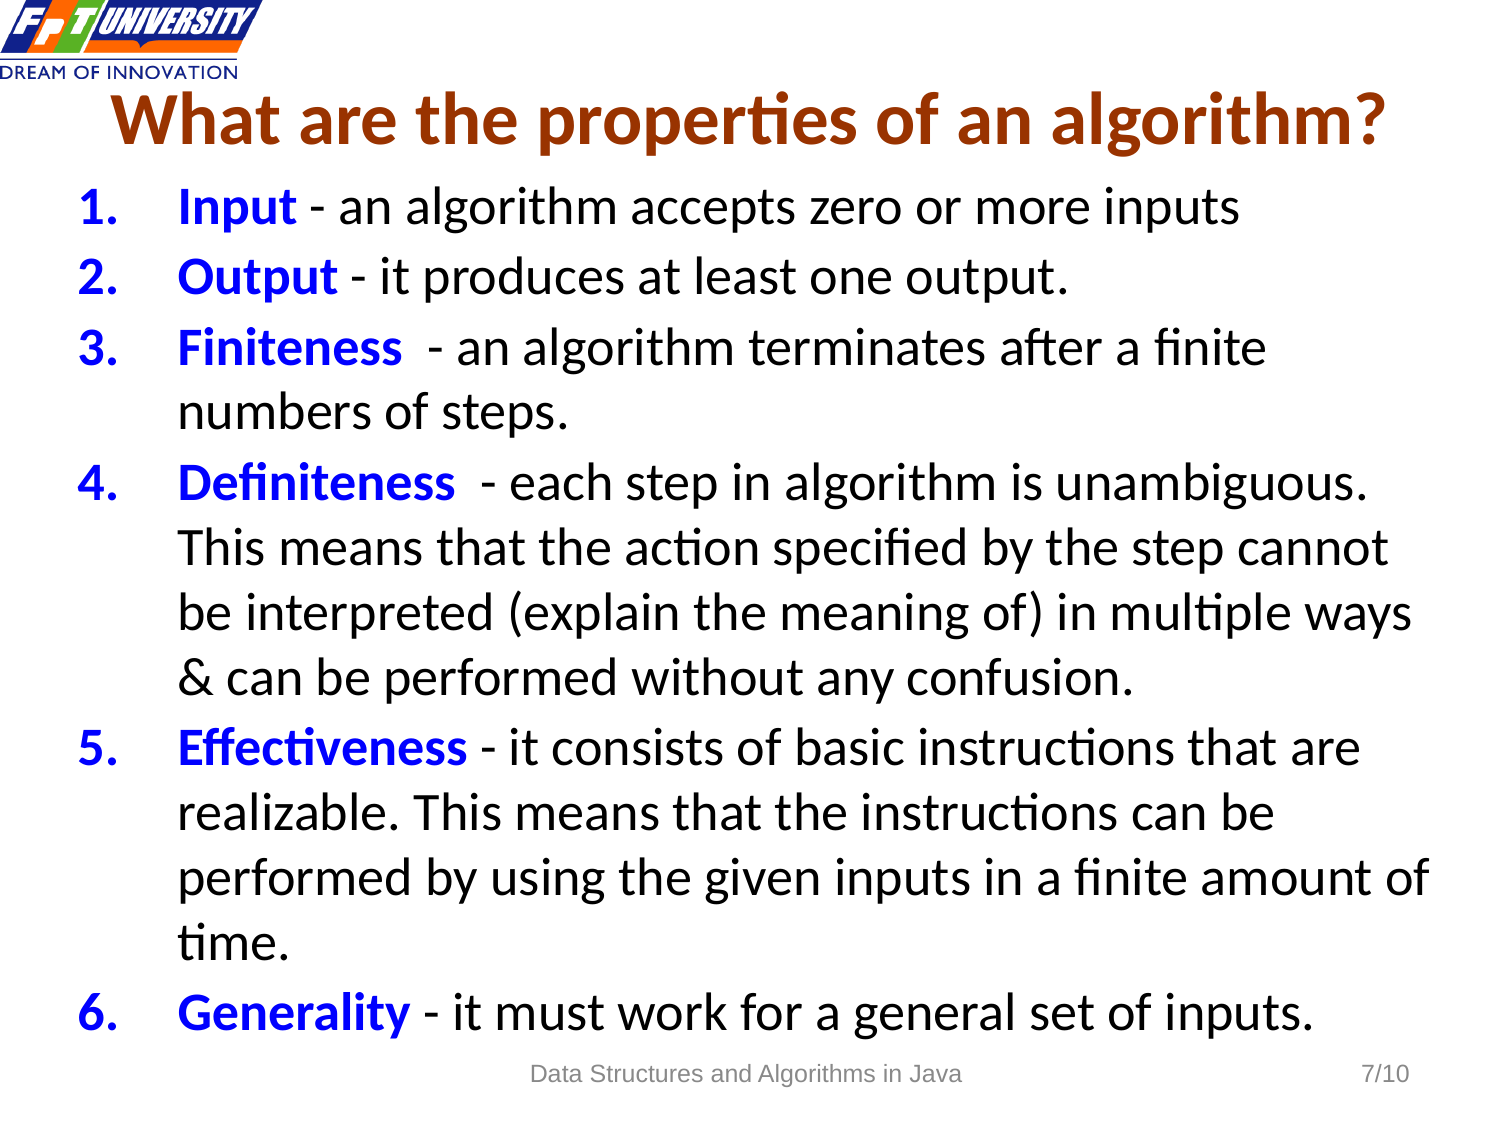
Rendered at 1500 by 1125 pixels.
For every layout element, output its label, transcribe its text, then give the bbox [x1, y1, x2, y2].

title What are the properties of an algorithm? [62, 13, 1438, 162]
slide_number 7/10 [1074, 1050, 1425, 1103]
list Input - an algorithm accepts zero or more inputs Output - it produces at least one output. Finiteness - an algorithm terminates after a finite numbers of steps. Definiteness - each step in algorithm is unambiguous. This means that the action specified by the step cannot be interpreted (explain the meaning of) in multiple ways & can be performed without any confusion. Effectiveness - it consists of basic instructions that are realizable. This means that the instructions can be performed by using the given inputs in a finite amount of time. Generality - it must work for a general set of inputs. [62, 162, 1450, 1050]
picture [0, 0, 263, 79]
footer Data Structures and Algorithms in Java [474, 1050, 1025, 1103]
